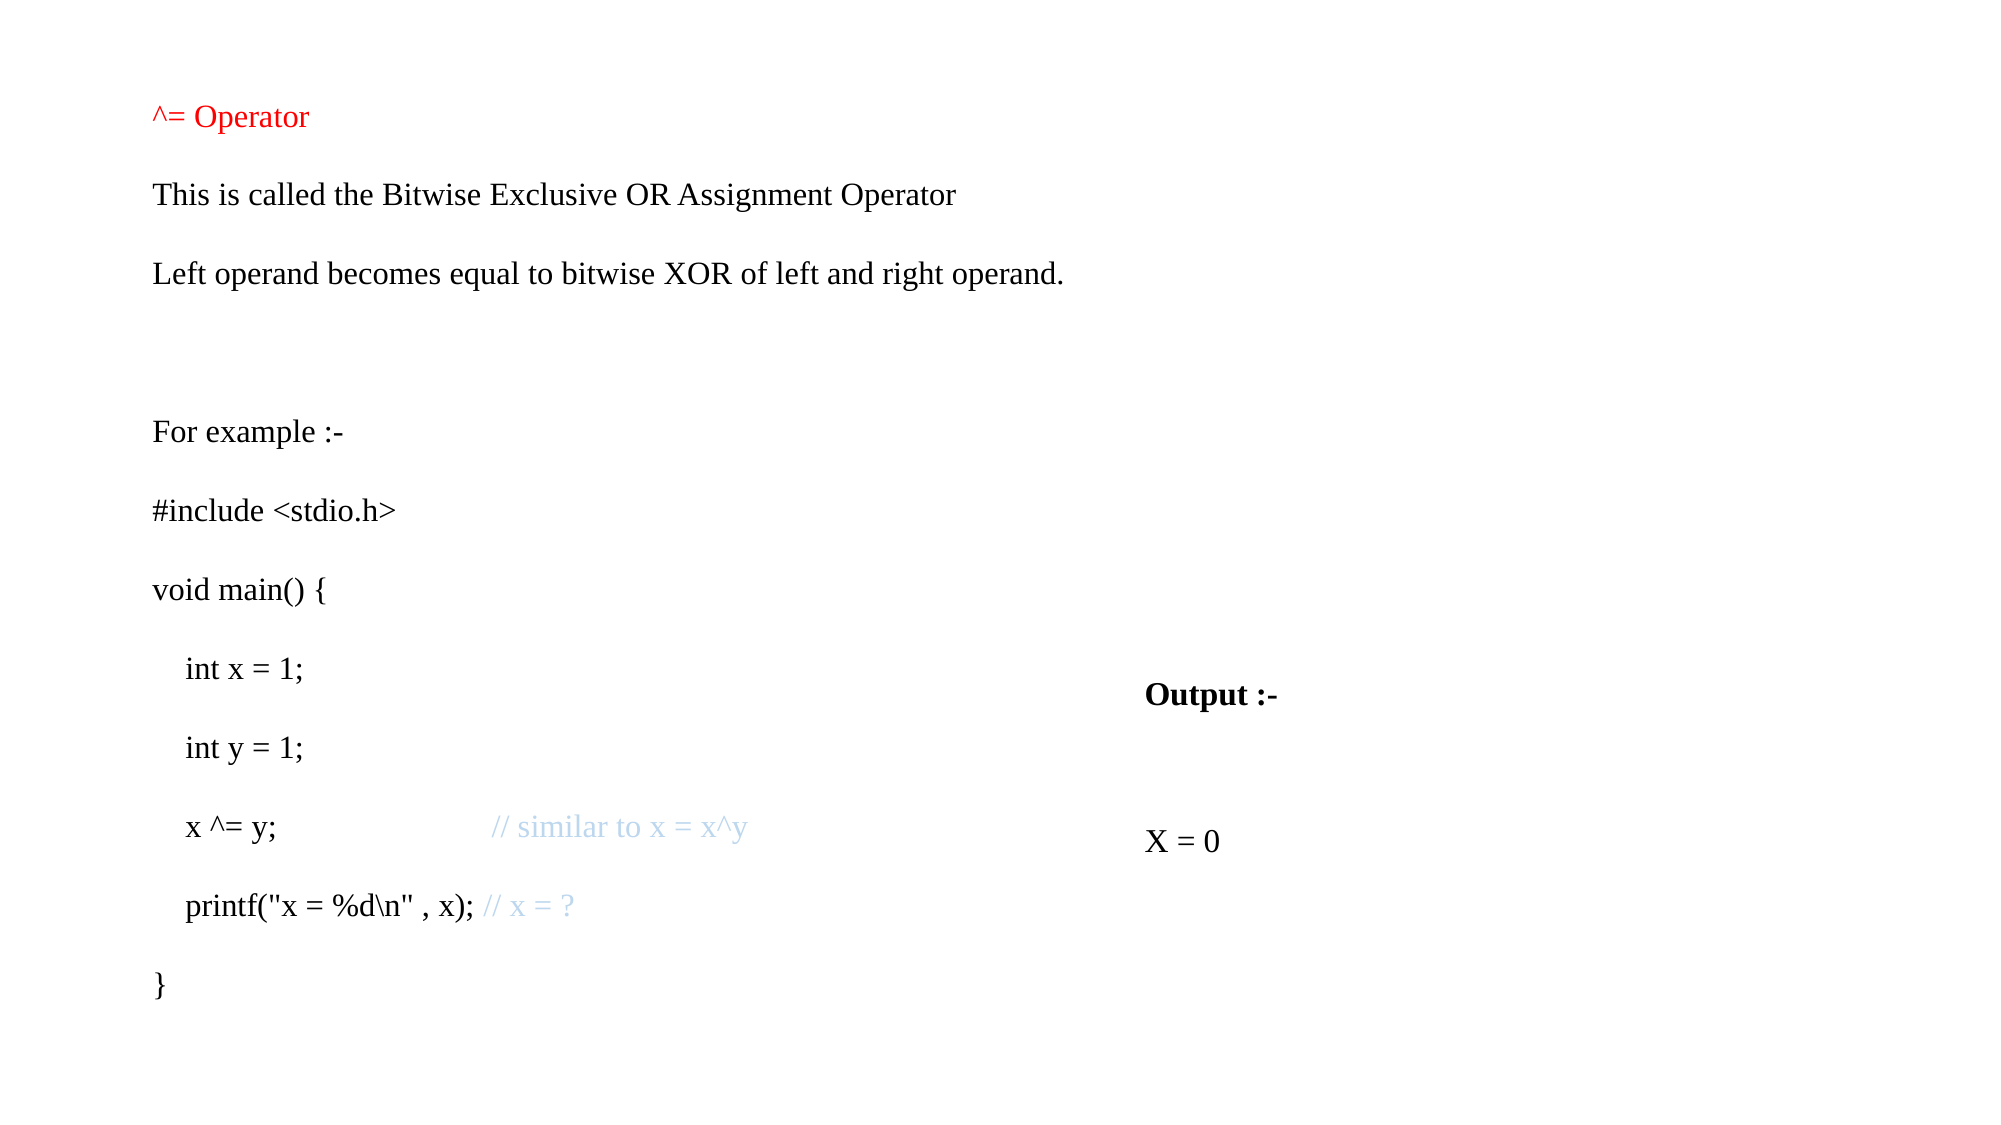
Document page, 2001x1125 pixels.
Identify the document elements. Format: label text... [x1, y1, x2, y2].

list ^= Operator This is called the Bitwise Exclusive OR Assignment Operator Left operand becomes equal to bitwise XOR of left and right operand. For example :- #include <stdio.h> void main() { int x = 1; int y = 1; x ^= y; // similar to x = x^y printf("x = %d\n" , x); // x = ? } [137, 67, 1863, 1014]
text_box Output :- X = 0 [1129, 645, 1671, 870]
